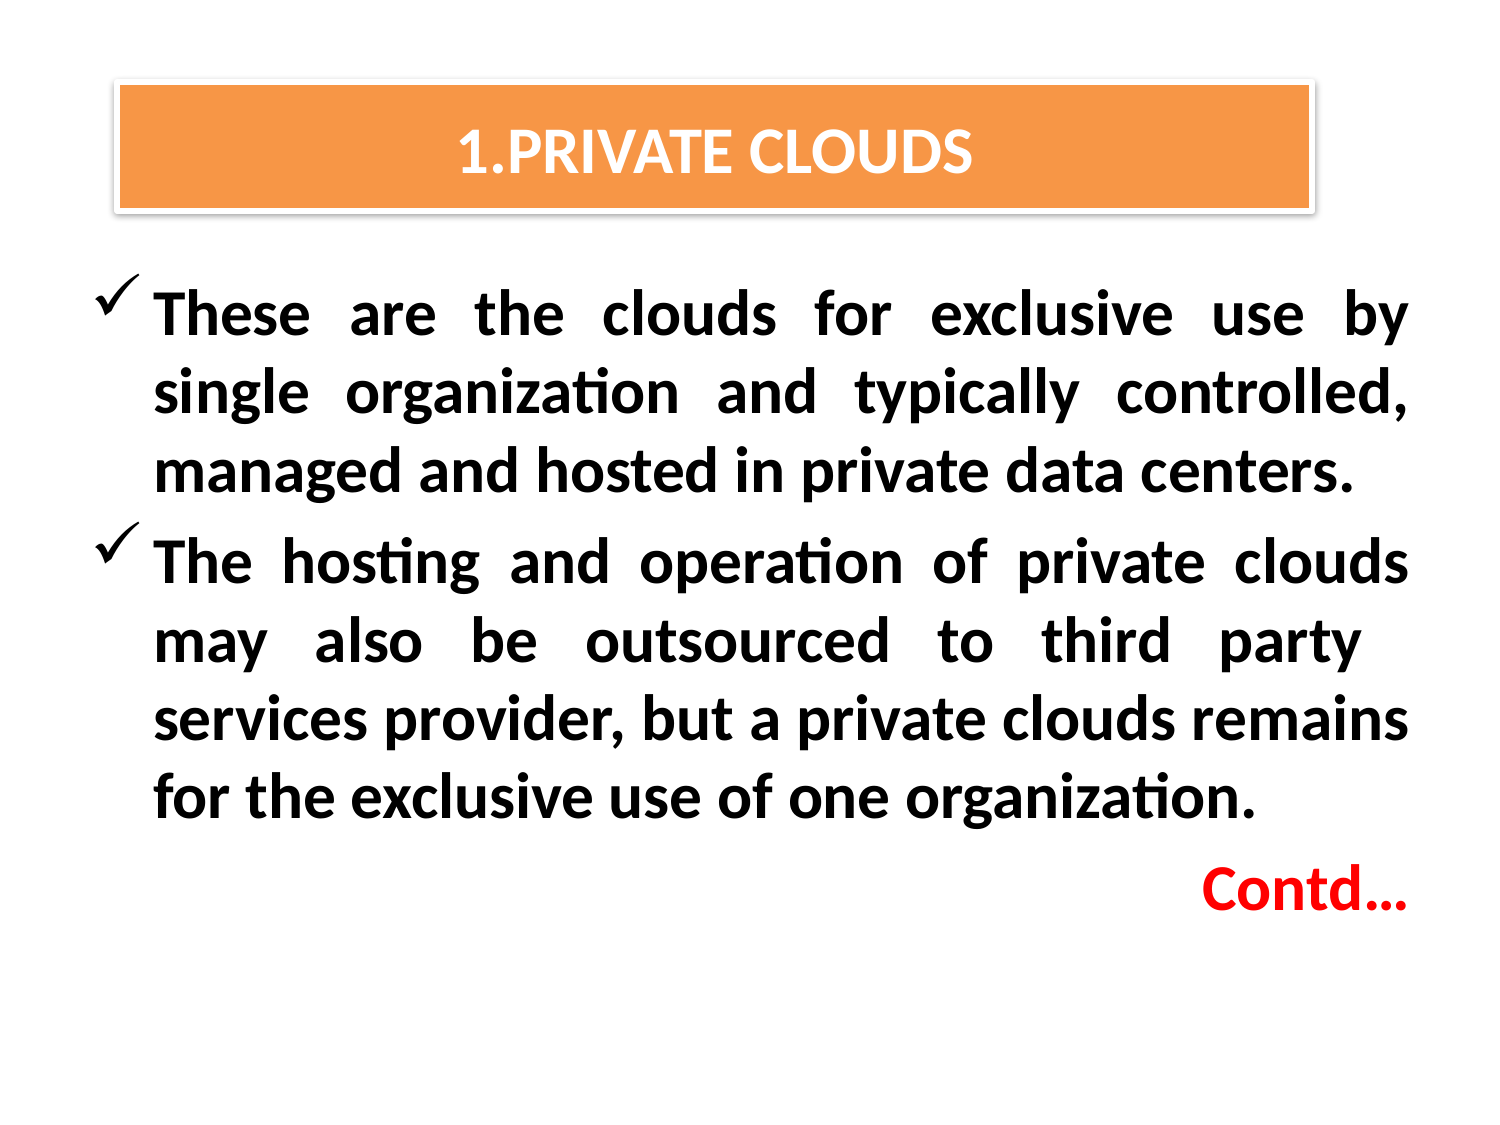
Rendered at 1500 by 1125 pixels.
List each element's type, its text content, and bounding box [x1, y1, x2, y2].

text_box 1.PRIVATE CLOUDS [114, 79, 1315, 214]
list These are the clouds for exclusive use by single organization and typically controlled, managed and hosted in private data centers. The hosting and operation of private clouds may also be outsourced to third party services provider, but a private clouds remains for the exclusive use of one organization. Contd… [75, 262, 1425, 1005]
